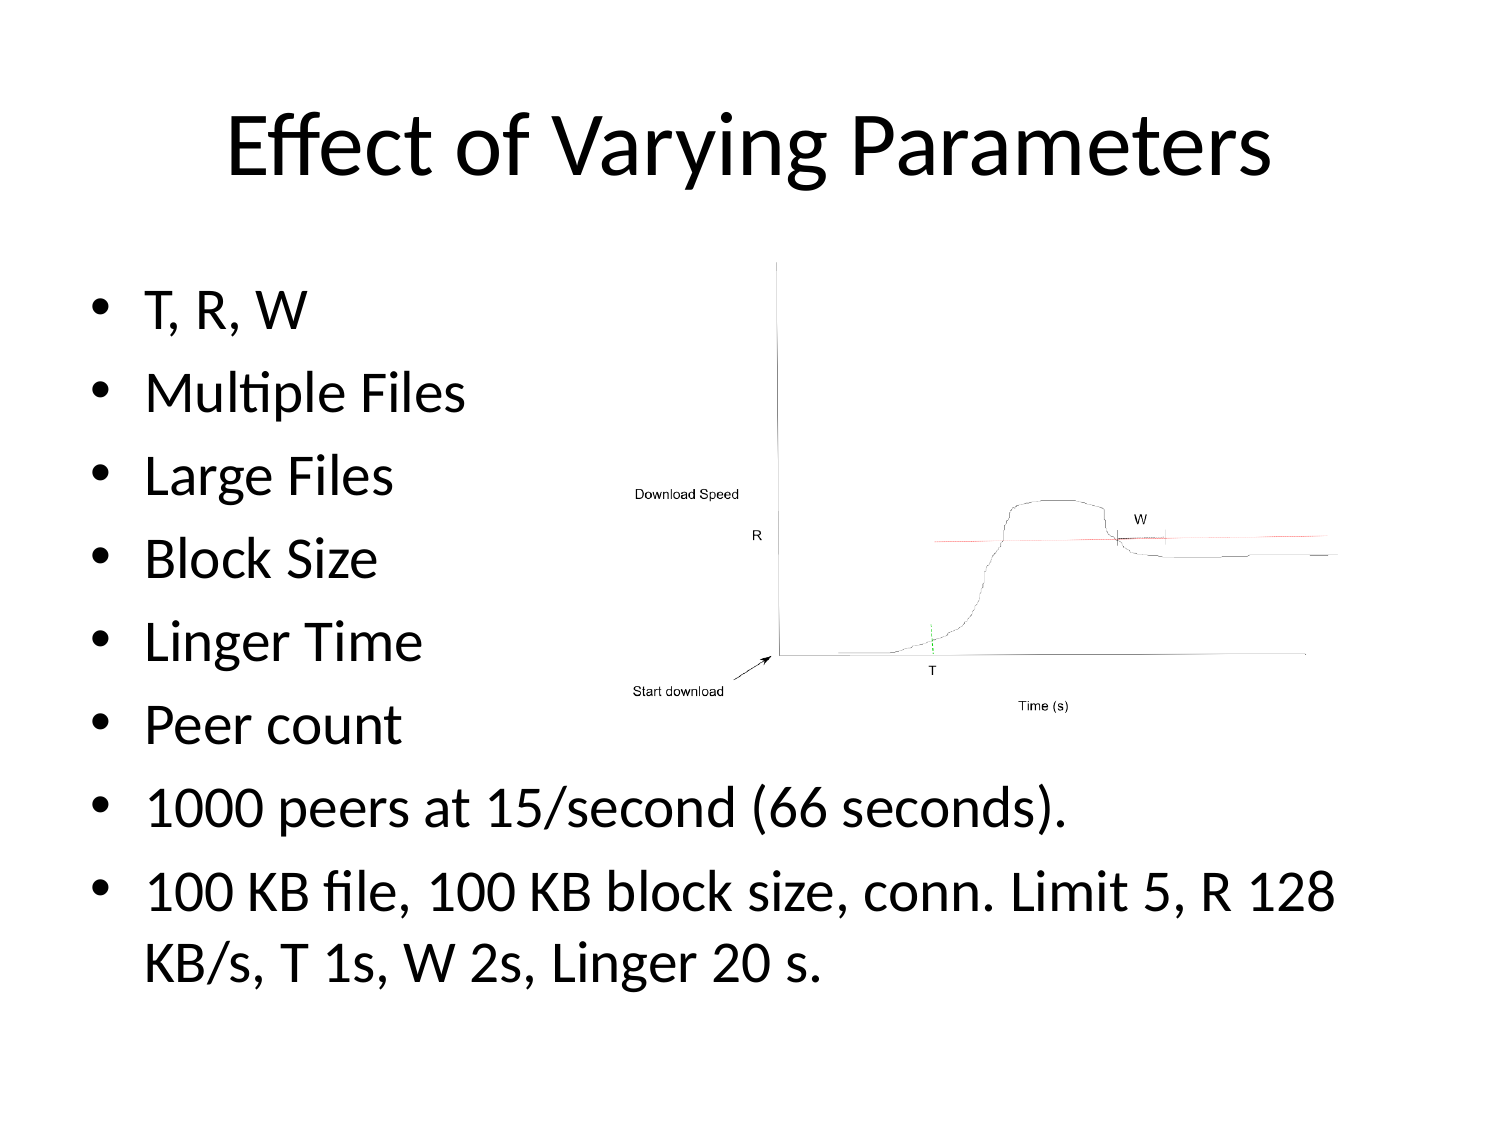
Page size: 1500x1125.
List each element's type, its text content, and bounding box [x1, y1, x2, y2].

picture [632, 262, 1338, 713]
list T, R, W Multiple Files Large Files Block Size Linger Time Peer count 1000 peers at 15/second (66 seconds). 100 KB file, 100 KB block size, conn. Limit 5, R 128 KB/s, T 1s, W 2s, Linger 20 s. [75, 262, 1425, 1005]
title Effect of Varying Parameters [75, 45, 1425, 233]
